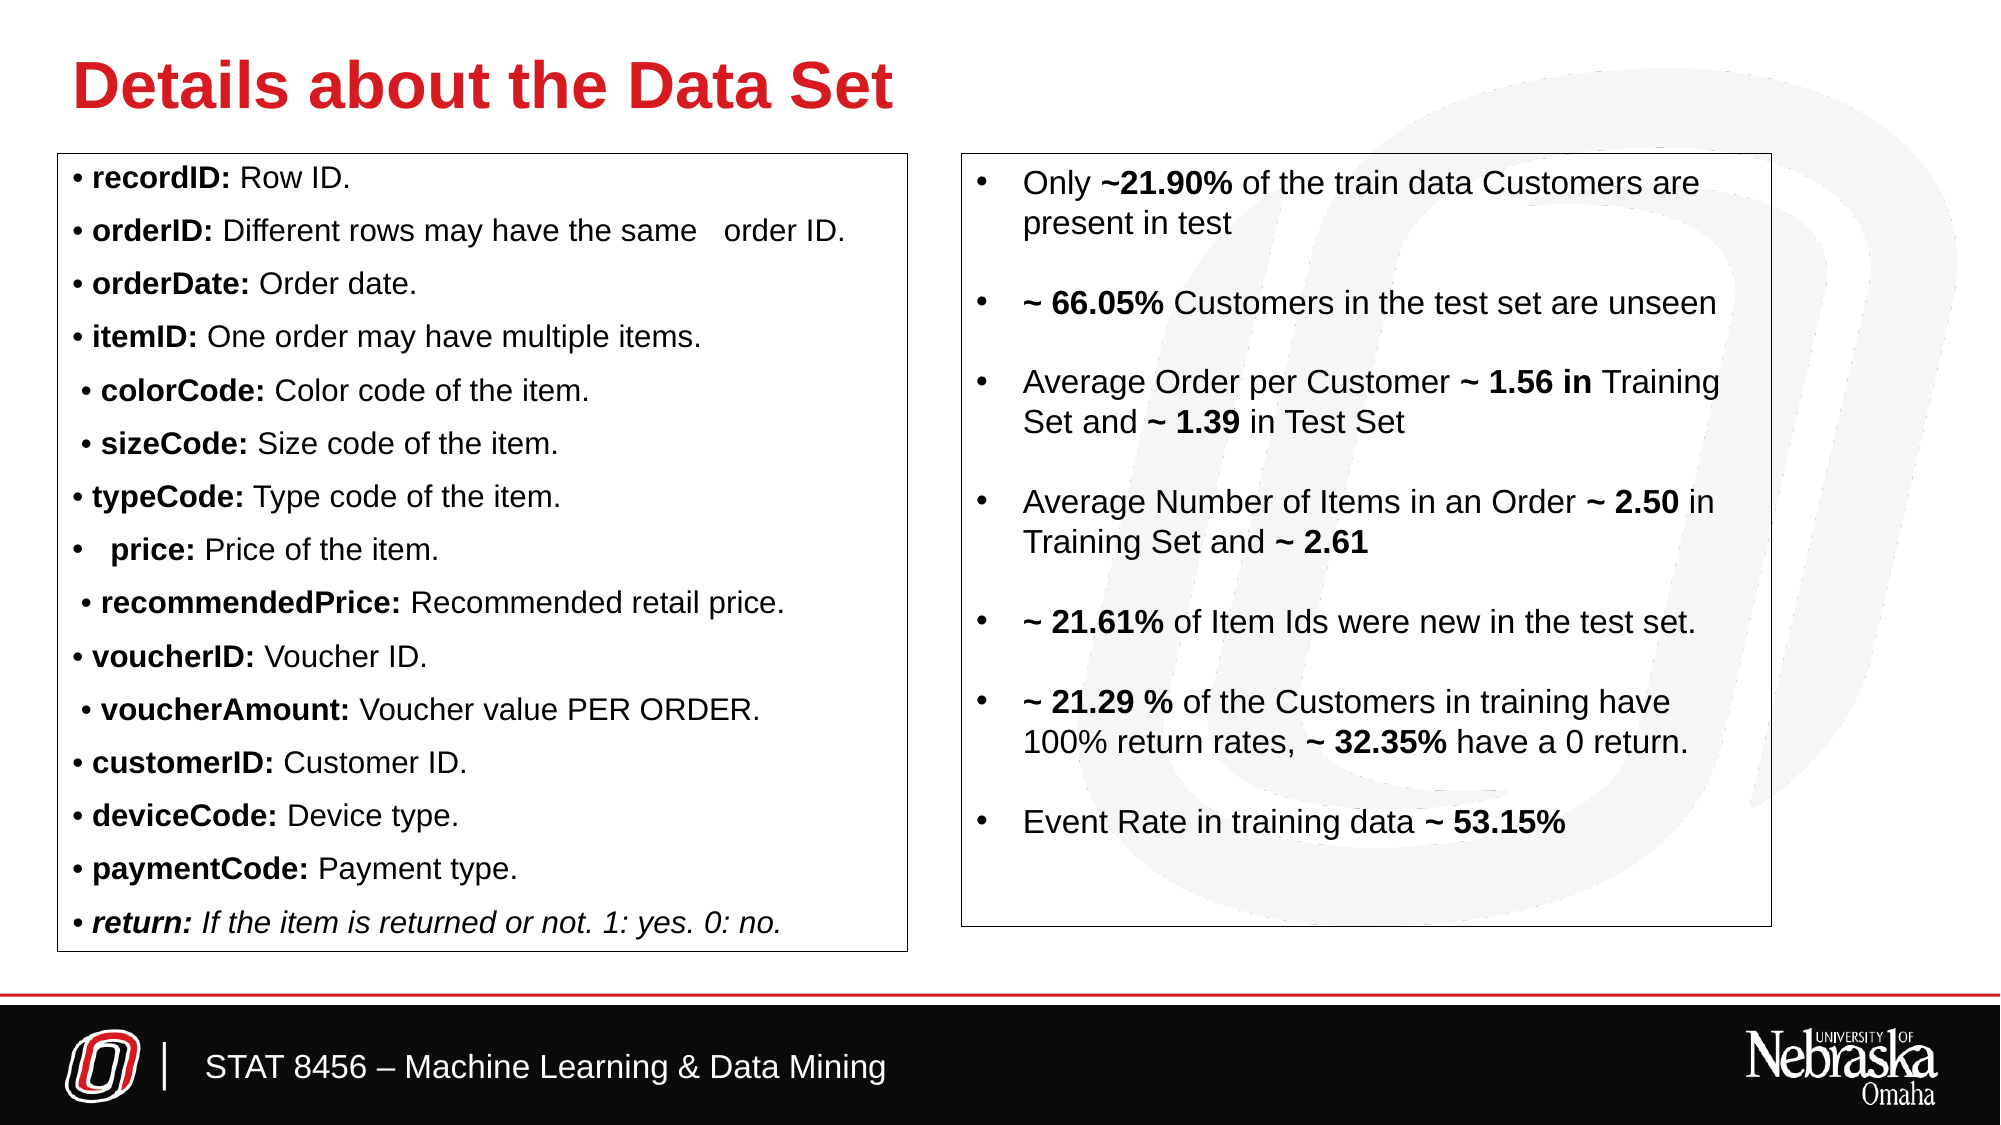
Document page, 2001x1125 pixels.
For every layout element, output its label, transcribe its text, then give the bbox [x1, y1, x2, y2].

list • recordID: Row ID. • orderID: Different rows may have the same order ID. • orderDate: Order date. • itemID: One order may have multiple items. • colorCode: Color code of the item. • sizeCode: Size code of the item. • typeCode: Type code of the item. price: Price of the item. • recommendedPrice: Recommended retail price. • voucherID: Voucher ID. • voucherAmount: Voucher value PER ORDER. • customerID: Customer ID. • deviceCode: Device type. • paymentCode: Payment type. • return: If the item is returned or not. 1: yes. 0: no. [57, 153, 908, 952]
title Details about the Data Set [57, 21, 1720, 152]
text_box Only ~21.90% of the train data Customers are present in test ~ 66.05% Customers in the test set are unseen Average Order per Customer ~ 1.56 in Training Set and ~ 1.39 in Test Set Average Number of Items in an Order ~ 2.50 in Training Set and ~ 2.61 ~ 21.61% of Item Ids were new in the test set. ~ 21.29 % of the Customers in training have 100% return rates, ~ 32.35% have a 0 return. Event Rate in training data ~ 53.15% [961, 153, 1772, 927]
footer STAT 8456 – Machine Learning & Data Mining [189, 1035, 1672, 1096]
